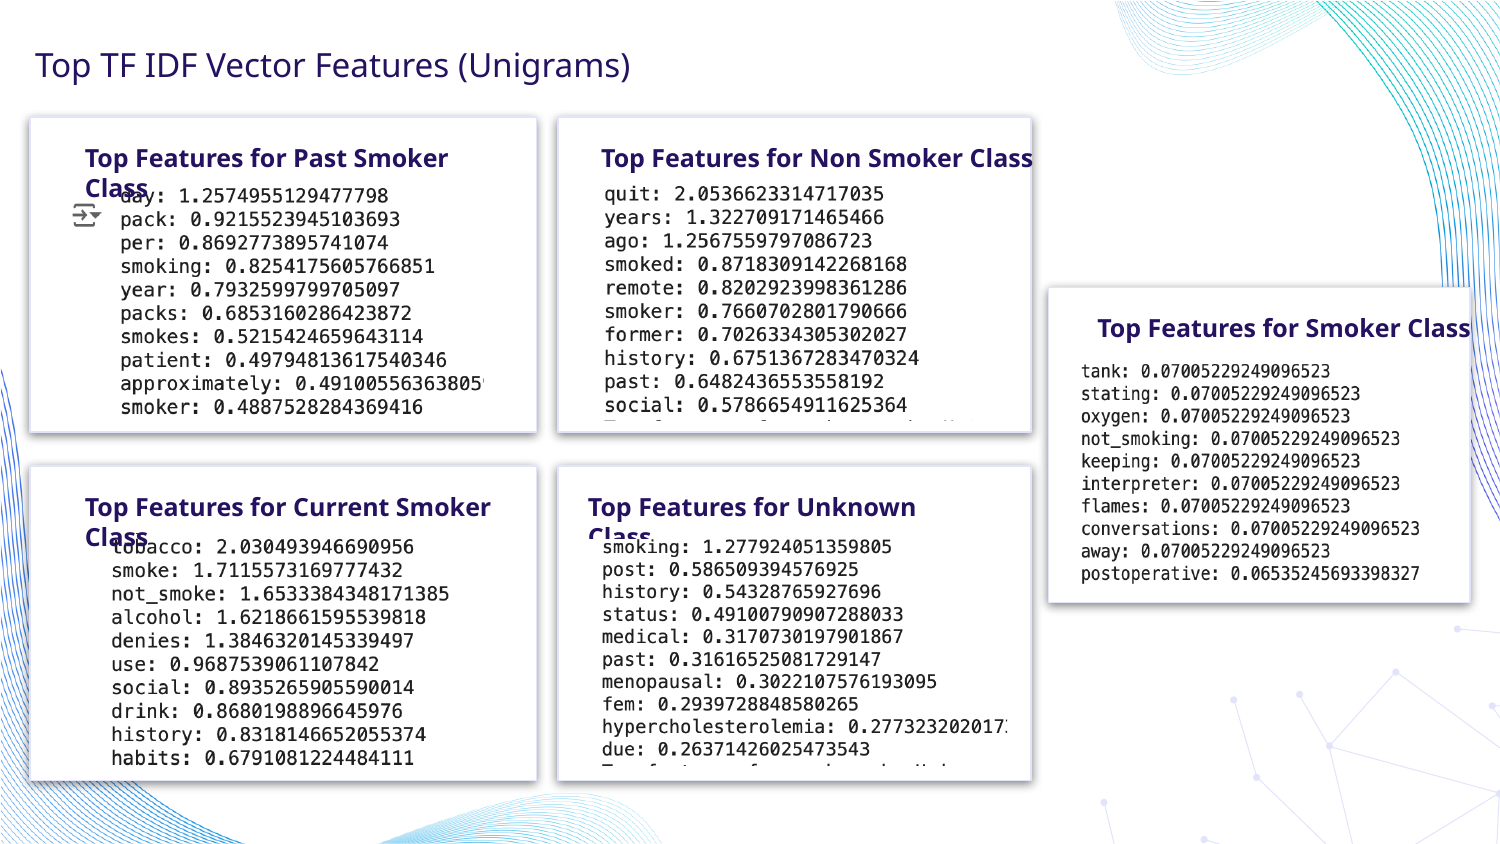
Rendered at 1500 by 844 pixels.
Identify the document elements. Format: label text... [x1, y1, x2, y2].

picture [1067, 363, 1454, 591]
text_box Top TF IDF Vector Features (Unigrams) [20, 29, 794, 81]
text_box [29, 117, 537, 432]
text_box Top Features for Smoker Class [1082, 297, 1494, 347]
picture [585, 538, 1008, 766]
picture [72, 183, 484, 421]
picture [62, 533, 485, 771]
text_box Top Features for Past Smoker Class [69, 127, 492, 177]
text_box Top Features for Unknown Class [572, 476, 984, 525]
text_box [1048, 287, 1470, 603]
text_box Top Features for Current Smoker Class [69, 476, 550, 525]
picture [1109, 0, 1500, 532]
text_box [29, 465, 537, 781]
text_box Top Features for Non Smoker Class [586, 127, 1075, 177]
text_box [557, 117, 1032, 432]
text_box [557, 465, 1032, 781]
picture [585, 183, 972, 421]
picture [0, 336, 693, 844]
